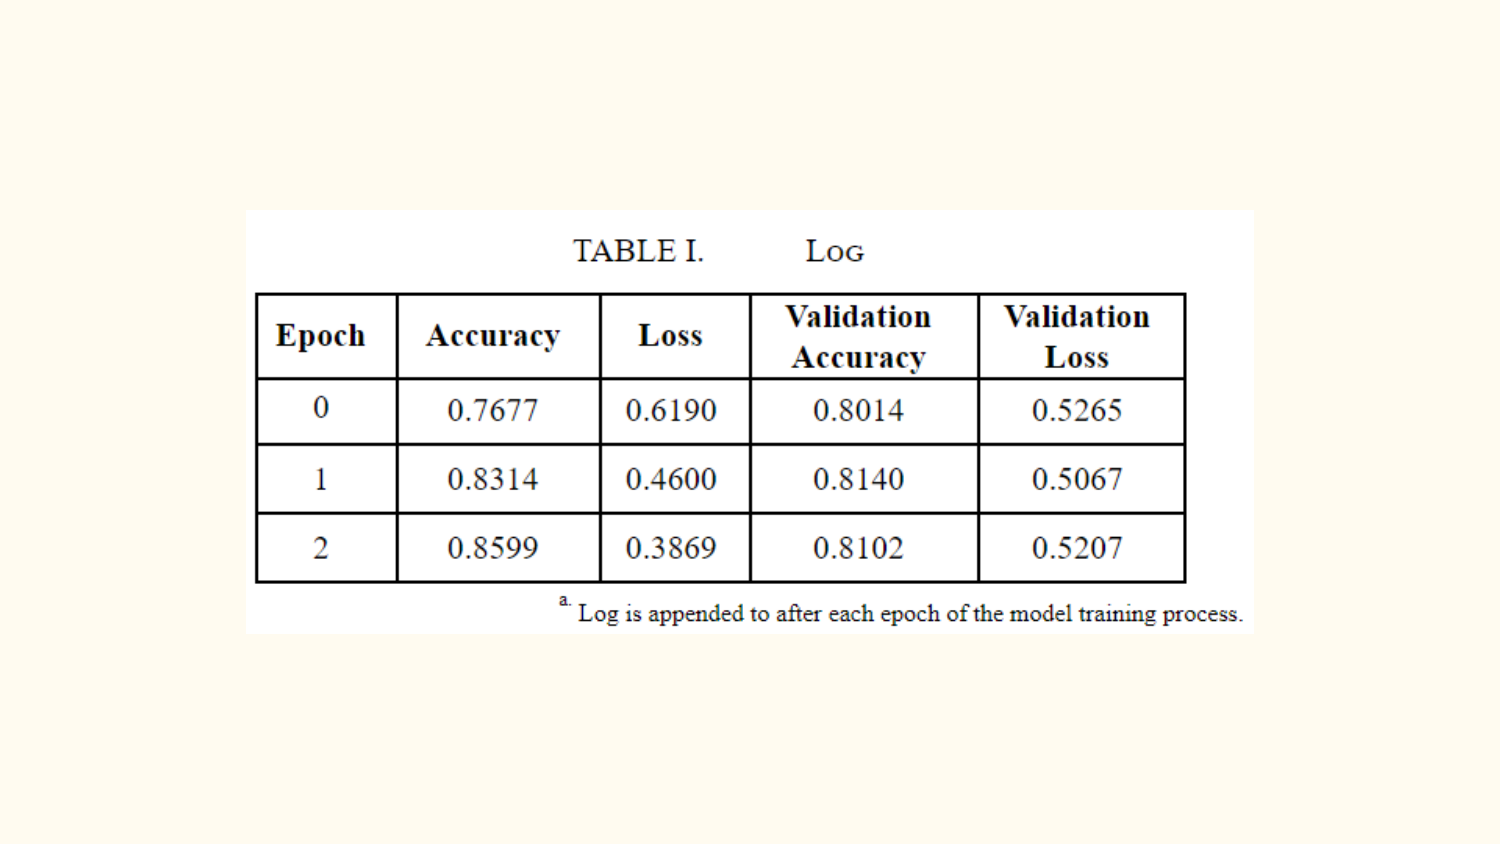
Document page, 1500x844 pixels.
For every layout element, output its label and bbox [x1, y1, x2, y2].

picture [245, 209, 1255, 634]
